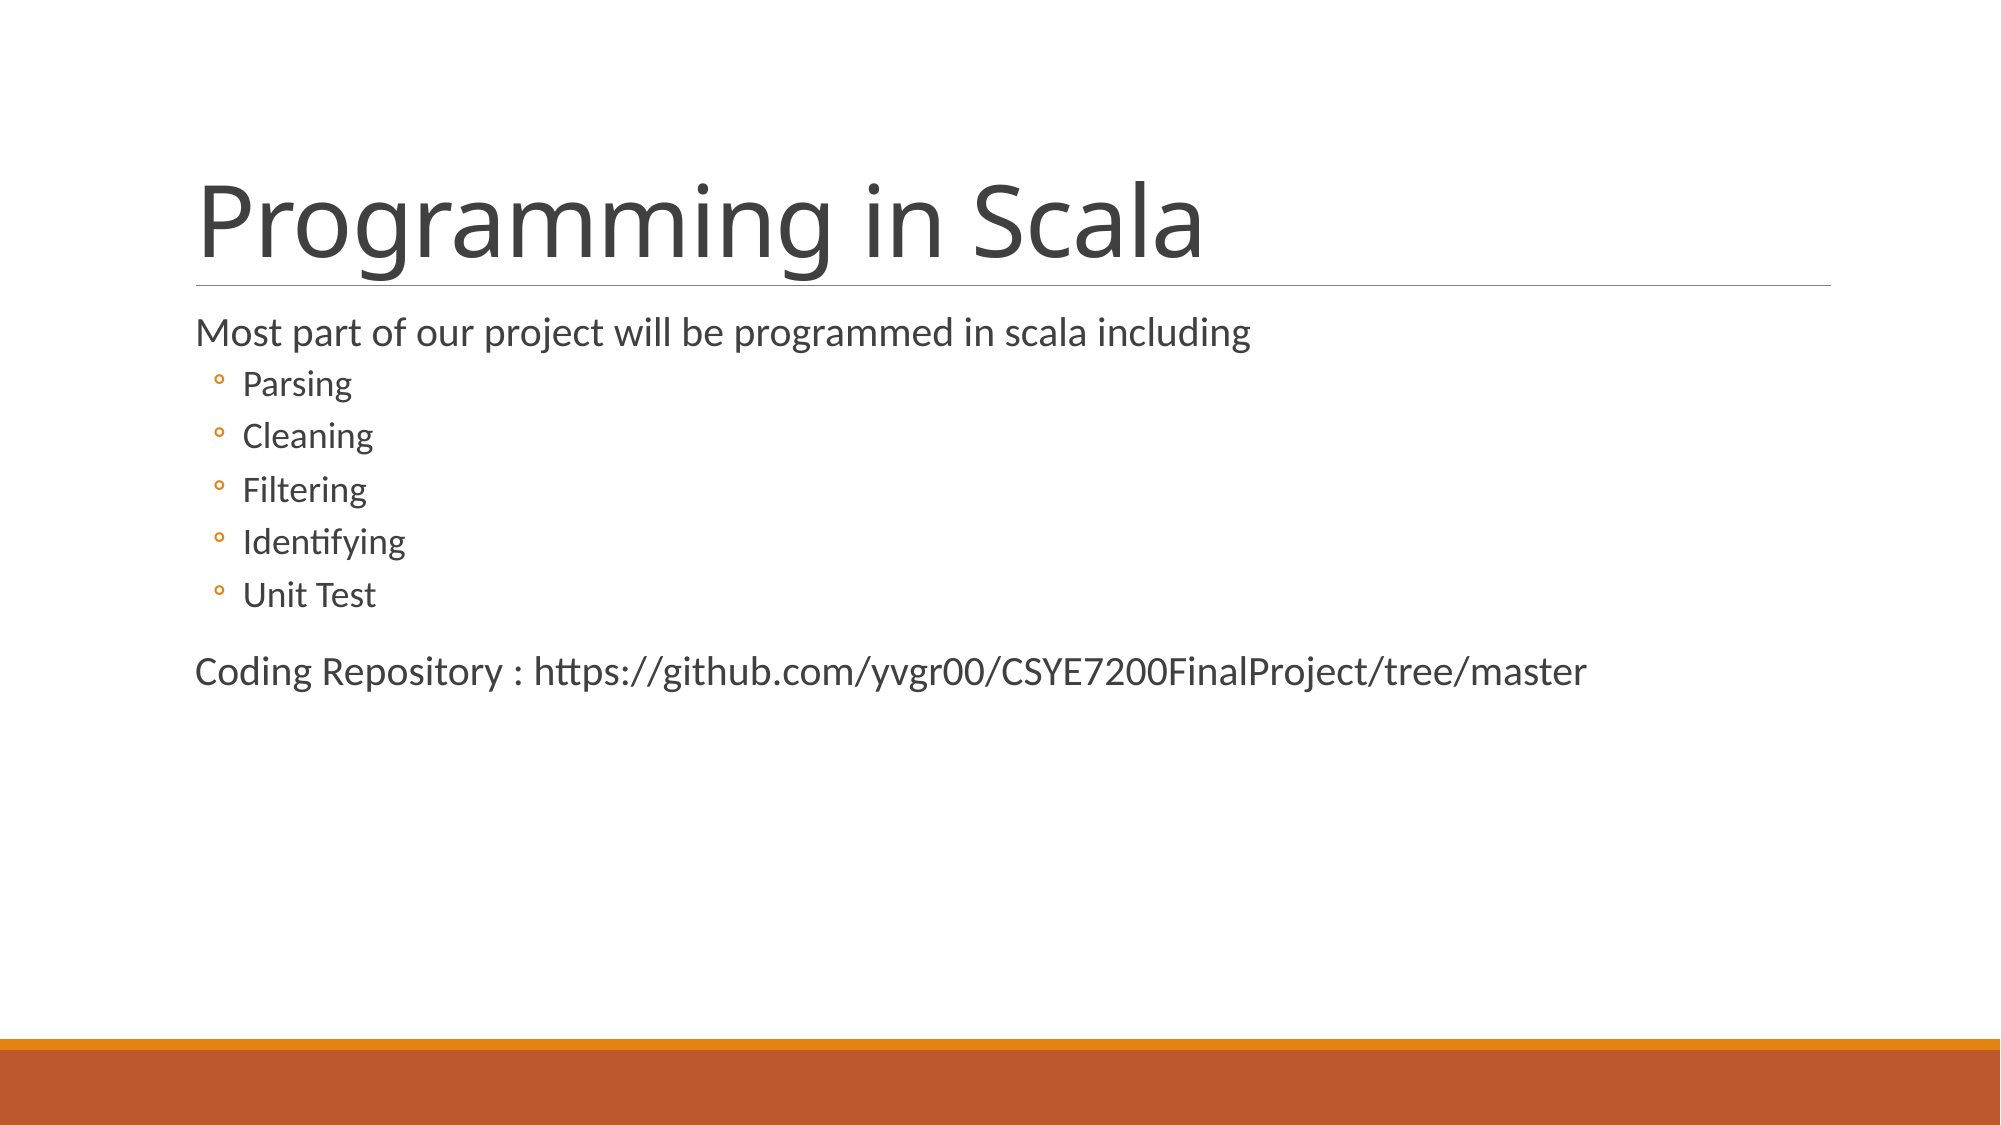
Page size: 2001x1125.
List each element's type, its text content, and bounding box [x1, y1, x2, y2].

list Most part of our project will be programmed in scala including Parsing Cleaning Filtering Identifying Unit Test Coding Repository : https://github.com/yvgr00/CSYE7200FinalProject/tree/master [180, 302, 1830, 963]
title Programming in Scala [180, 47, 1830, 285]
